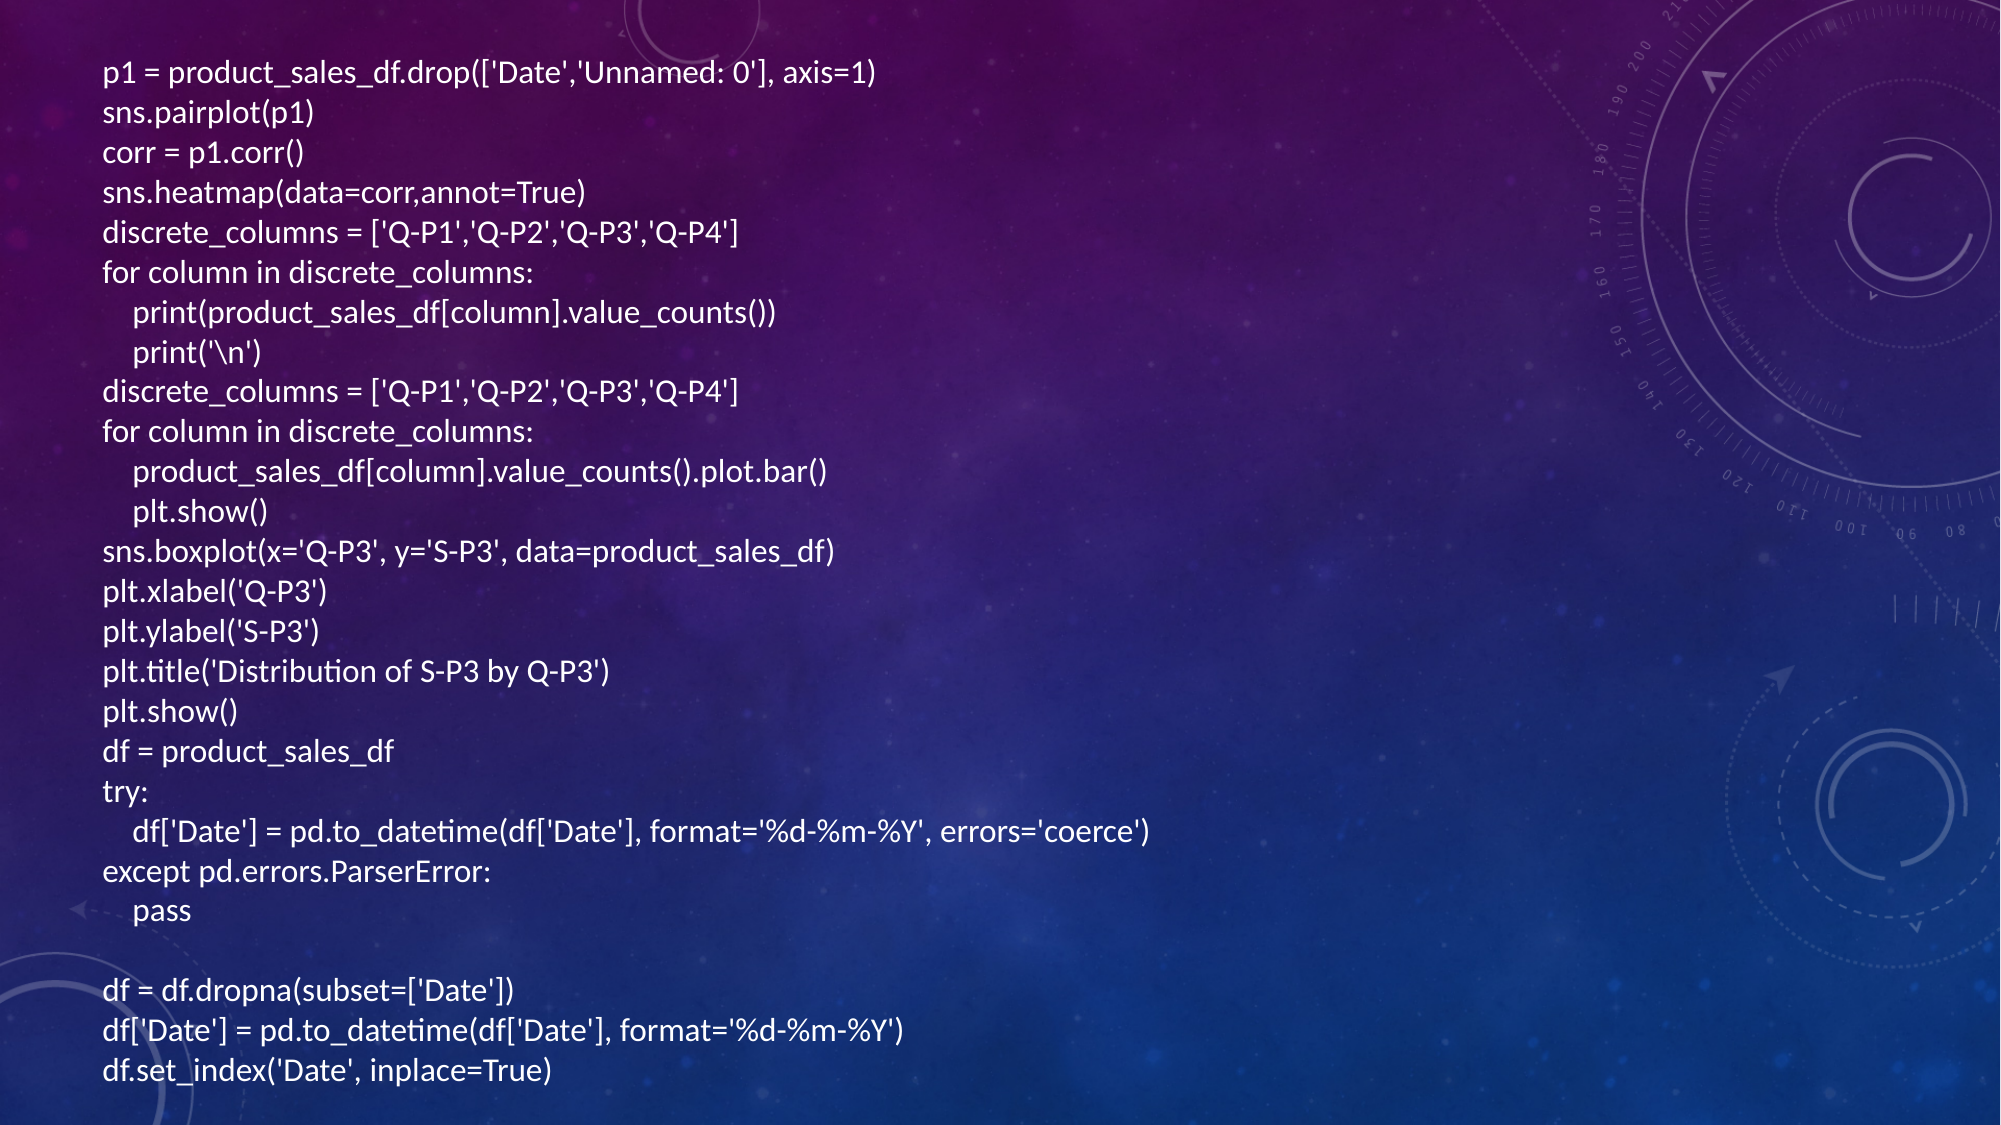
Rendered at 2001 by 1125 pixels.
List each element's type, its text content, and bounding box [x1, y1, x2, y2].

text_box p1 = product_sales_df.drop(['Date','Unnamed: 0'], axis=1) sns.pairplot(p1) corr = p1.corr() sns.heatmap(data=corr,annot=True) discrete_columns = ['Q-P1','Q-P2','Q-P3','Q-P4'] for column in discrete_columns: print(product_sales_df[column].value_counts()) print('\n') discrete_columns = ['Q-P1','Q-P2','Q-P3','Q-P4'] for column in discrete_columns: product_sales_df[column].value_counts().plot.bar() plt.show() sns.boxplot(x='Q-P3', y='S-P3', data=product_sales_df) plt.xlabel('Q-P3') plt.ylabel('S-P3') plt.title('Distribution of S-P3 by Q-P3') plt.show() df = product_sales_df try: df['Date'] = pd.to_datetime(df['Date'], format='%d-%m-%Y', errors='coerce') except pd.errors.ParserError: pass df = df.dropna(subset=['Date']) df['Date'] = pd.to_datetime(df['Date'], format='%d-%m-%Y') df.set_index('Date', inplace=True) [87, 42, 1935, 1125]
picture [0, 0, 2001, 1125]
